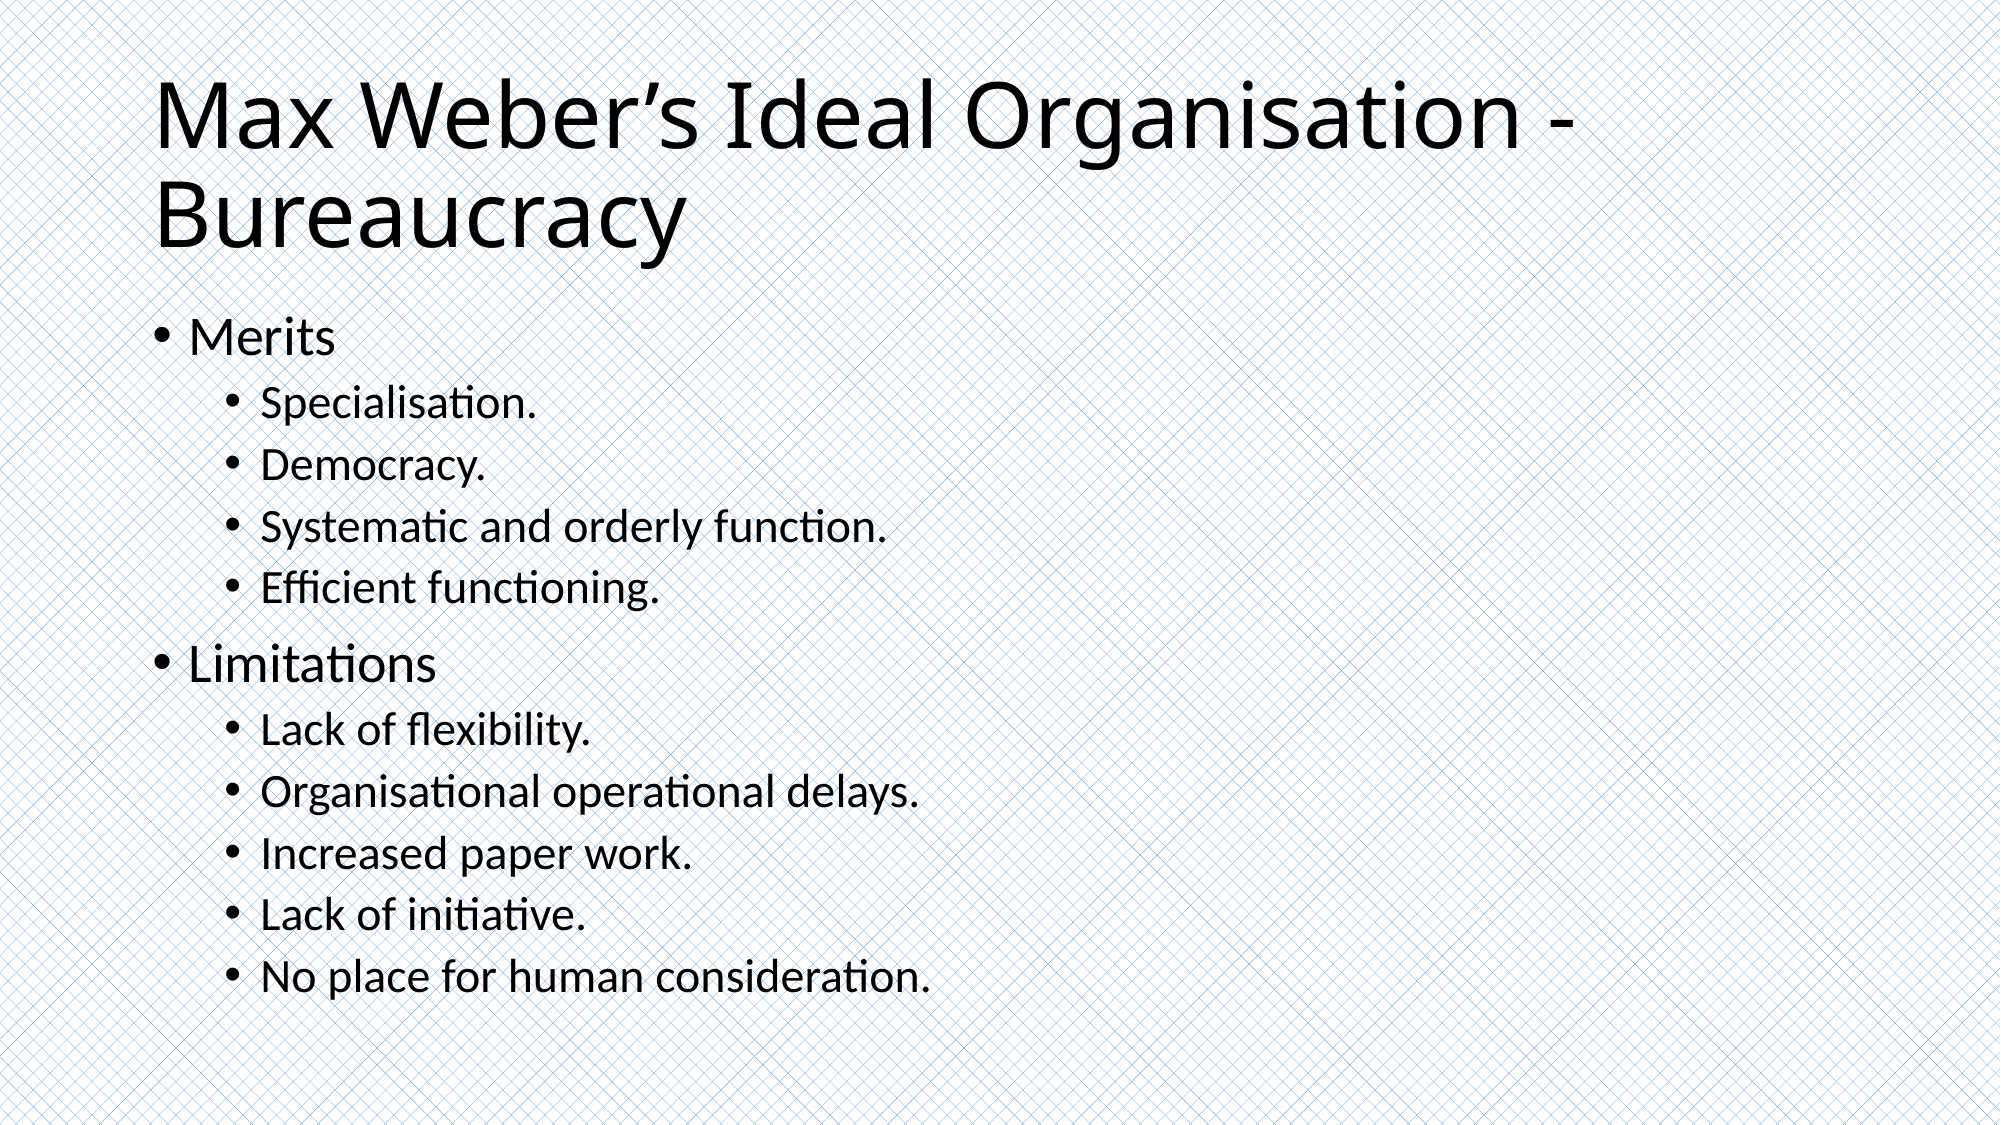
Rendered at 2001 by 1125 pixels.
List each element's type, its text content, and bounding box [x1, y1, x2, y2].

list Merits Specialisation. Democracy. Systematic and orderly function. Efficient functioning. Limitations Lack of flexibility. Organisational operational delays. Increased paper work. Lack of initiative. No place for human consideration. [137, 299, 1863, 1014]
title Max Weber’s Ideal Organisation - Bureaucracy [137, 59, 1863, 278]
